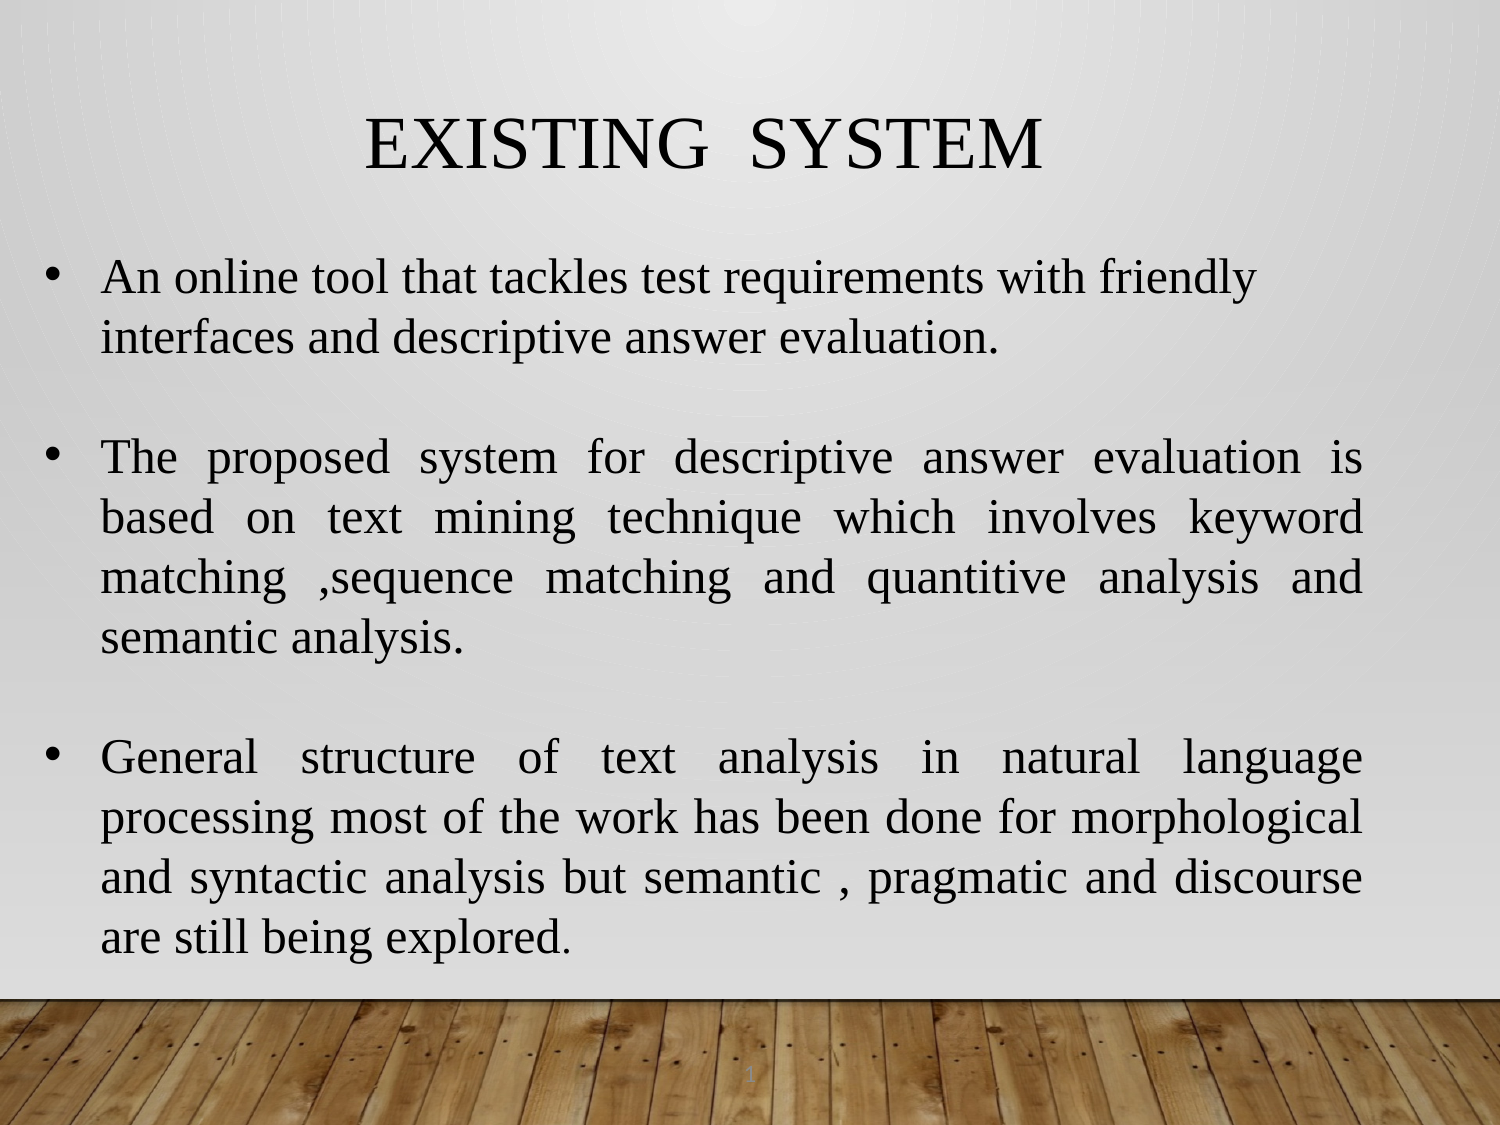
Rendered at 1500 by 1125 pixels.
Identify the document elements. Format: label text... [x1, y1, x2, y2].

text_box EXISTING SYSTEM An online tool that tackles test requirements with friendly interfaces and descriptive answer evaluation. The proposed system for descriptive answer evaluation is based on text mining technique which involves keyword matching ,sequence matching and quantitive analysis and semantic analysis. General structure of text analysis in natural language processing most of the work has been done for morphological and syntactic analysis but semantic , pragmatic and discourse are still being explored. [29, 74, 1380, 1073]
picture [0, 999, 1500, 1125]
text_box 1 [512, 1042, 988, 1103]
text_box [70, 200, 1442, 1078]
